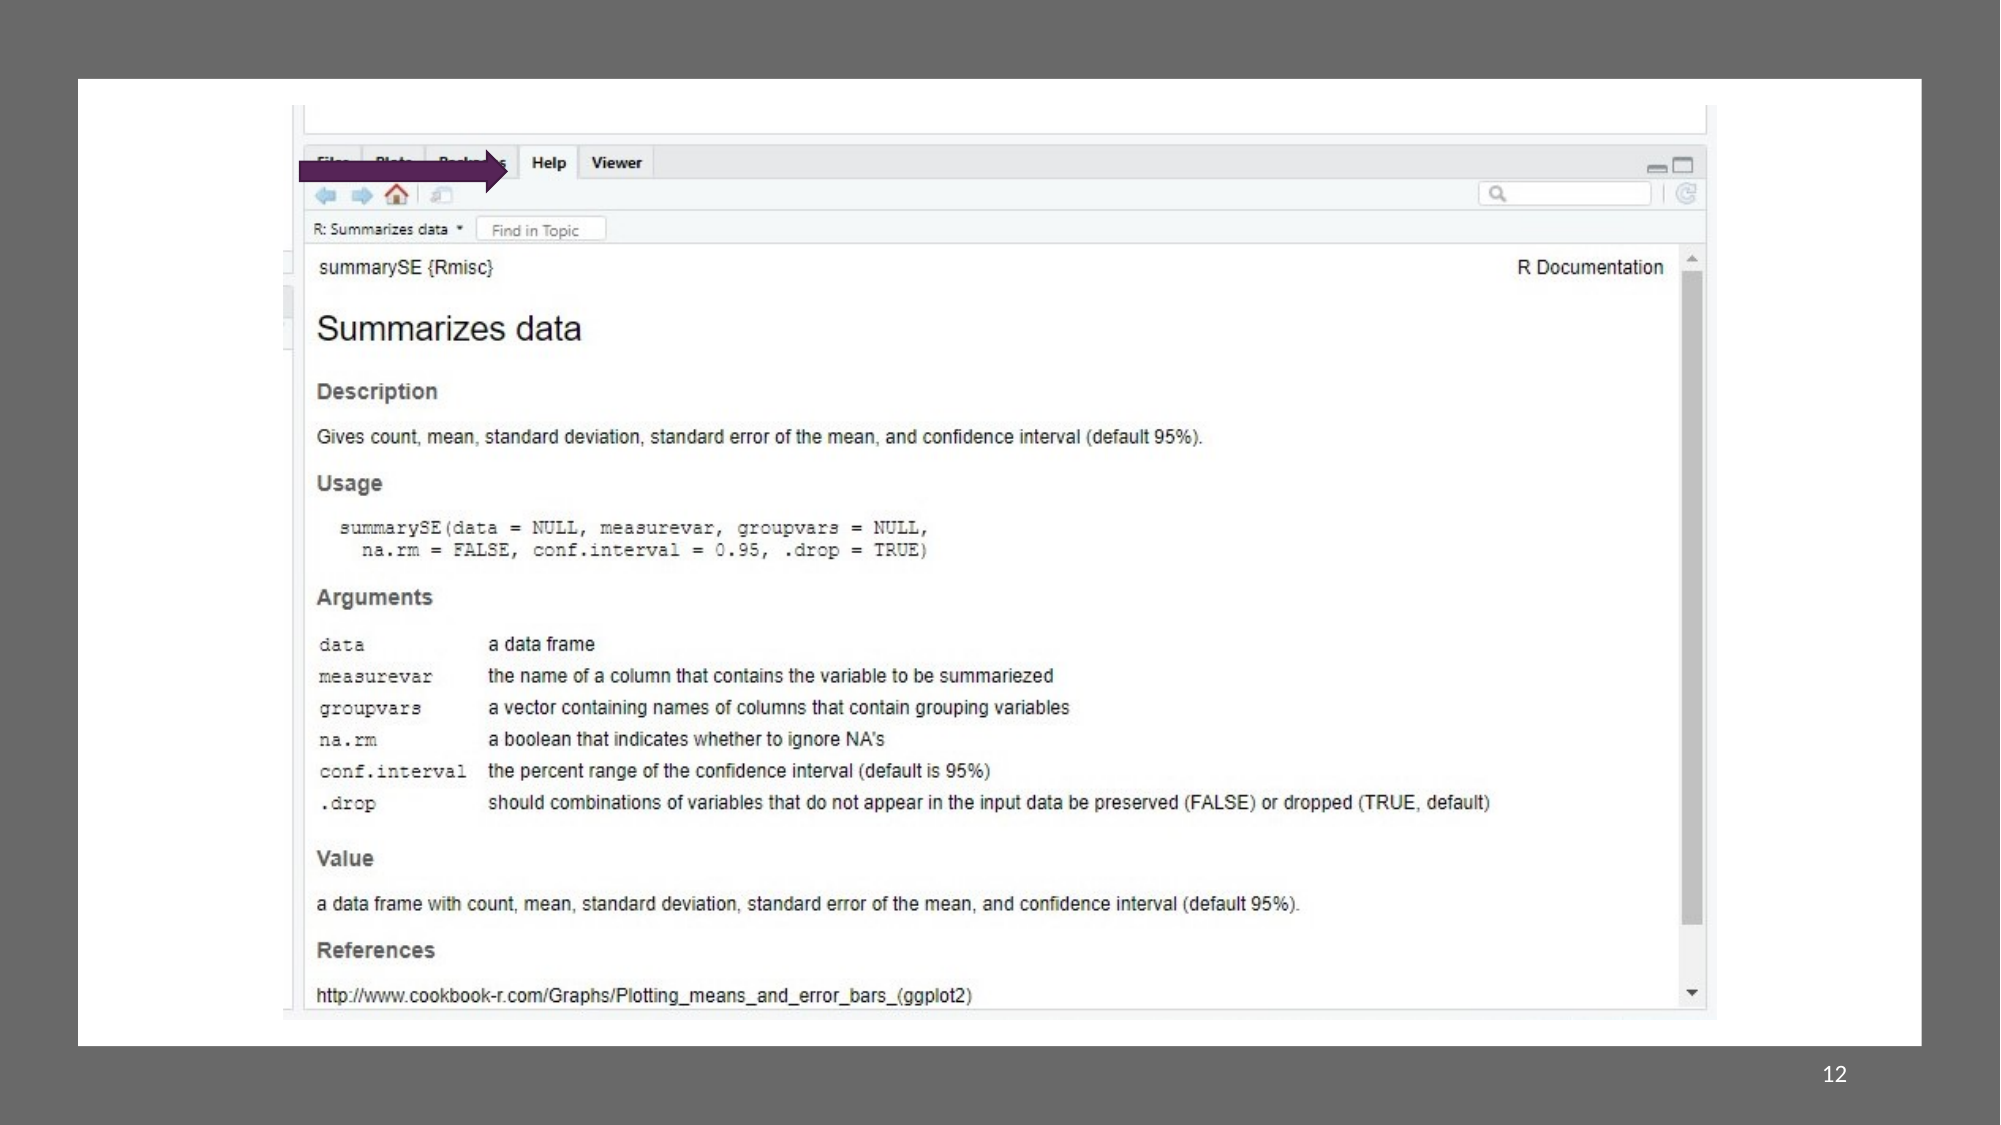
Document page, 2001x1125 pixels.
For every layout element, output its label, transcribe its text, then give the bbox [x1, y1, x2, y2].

slide_number 12 [1412, 1042, 1863, 1103]
text_box [77, 78, 1923, 1047]
text_box [0, 0, 2000, 1125]
picture [283, 105, 1717, 1020]
